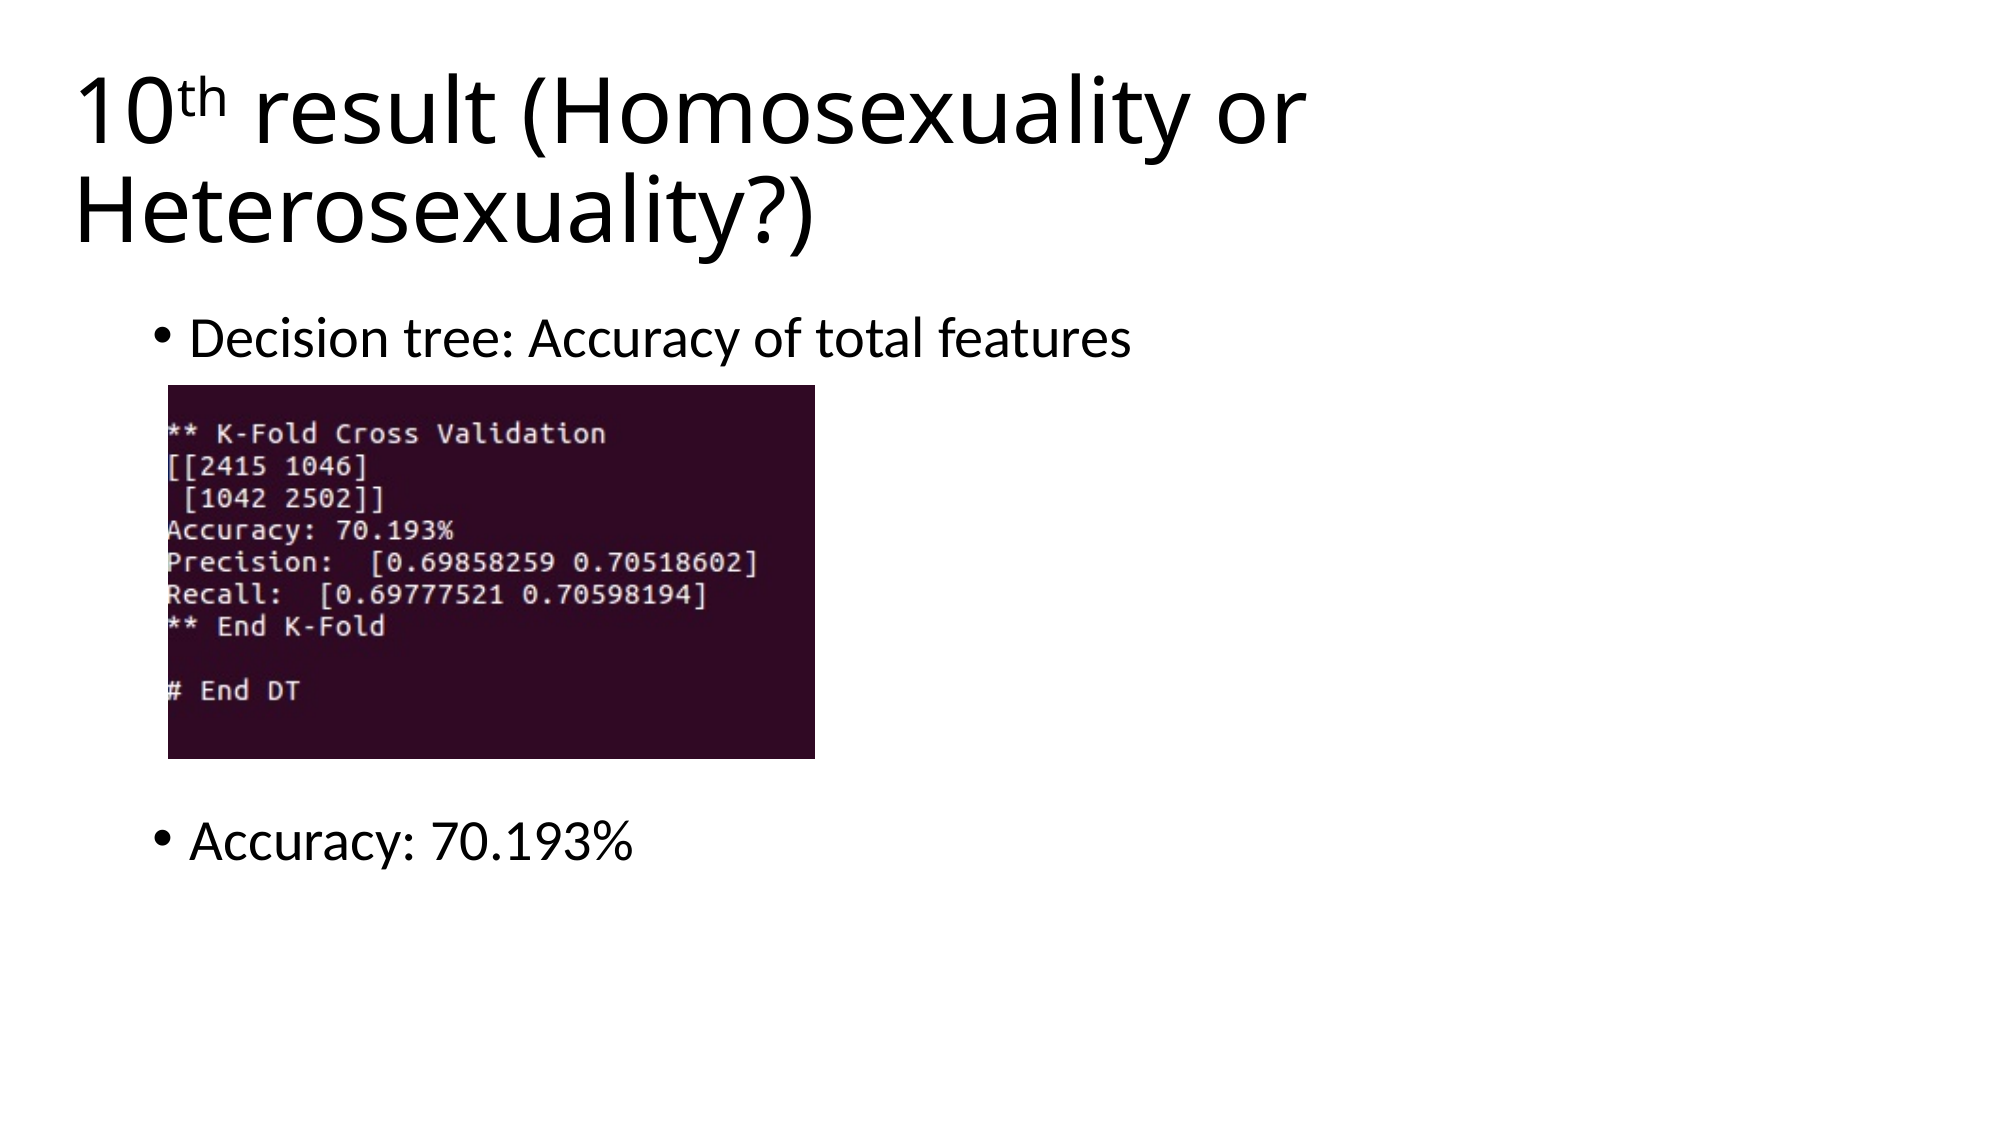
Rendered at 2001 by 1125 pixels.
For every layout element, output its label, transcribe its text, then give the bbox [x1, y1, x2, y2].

picture [168, 385, 815, 759]
list Decision tree: Accuracy of total features Accuracy: 70.193% [137, 299, 1863, 1014]
title 10th result (Homosexuality or Heterosexuality?) [56, 49, 1863, 278]
